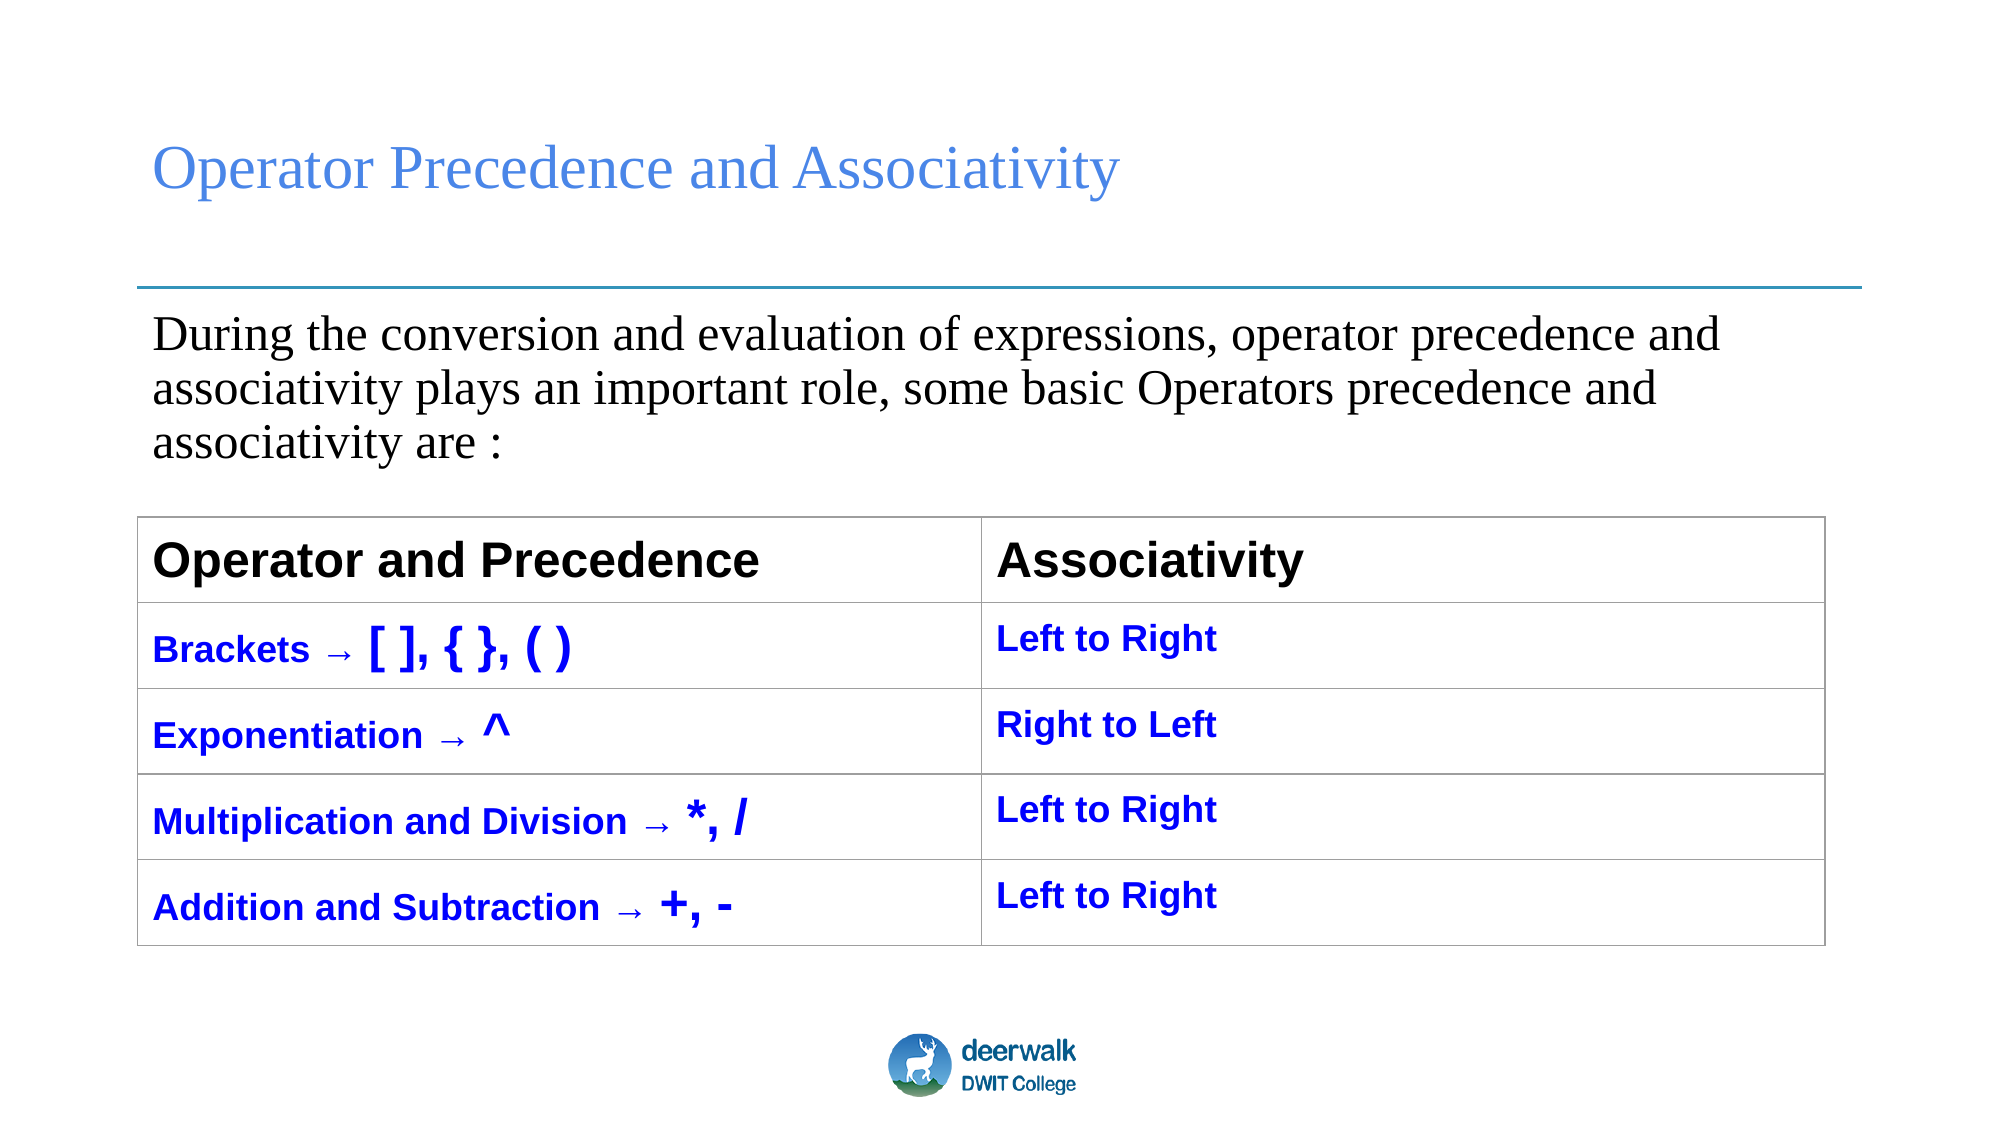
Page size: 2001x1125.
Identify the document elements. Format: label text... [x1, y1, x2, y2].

title Operator Precedence and Associativity [137, 59, 1863, 278]
list During the conversion and evaluation of expressions, operator precedence and associativity plays an important role, some basic Operators precedence and associativity are : [137, 299, 1863, 517]
picture [873, 1013, 1103, 1120]
table_cell Left to Right [982, 860, 1824, 945]
table_header Associativity [982, 518, 1824, 602]
table_cell Multiplication and Division → *, / [138, 775, 981, 859]
table_cell Left to Right [982, 775, 1824, 859]
table_cell Right to Left [982, 689, 1824, 773]
table_cell Exponentiation → ^ [138, 689, 981, 773]
table_cell Brackets → [ ], { }, ( ) [138, 603, 981, 688]
table_header Operator and Precedence [138, 518, 981, 602]
table_cell Addition and Subtraction → +, - [138, 860, 981, 945]
table_cell Left to Right [982, 603, 1824, 688]
